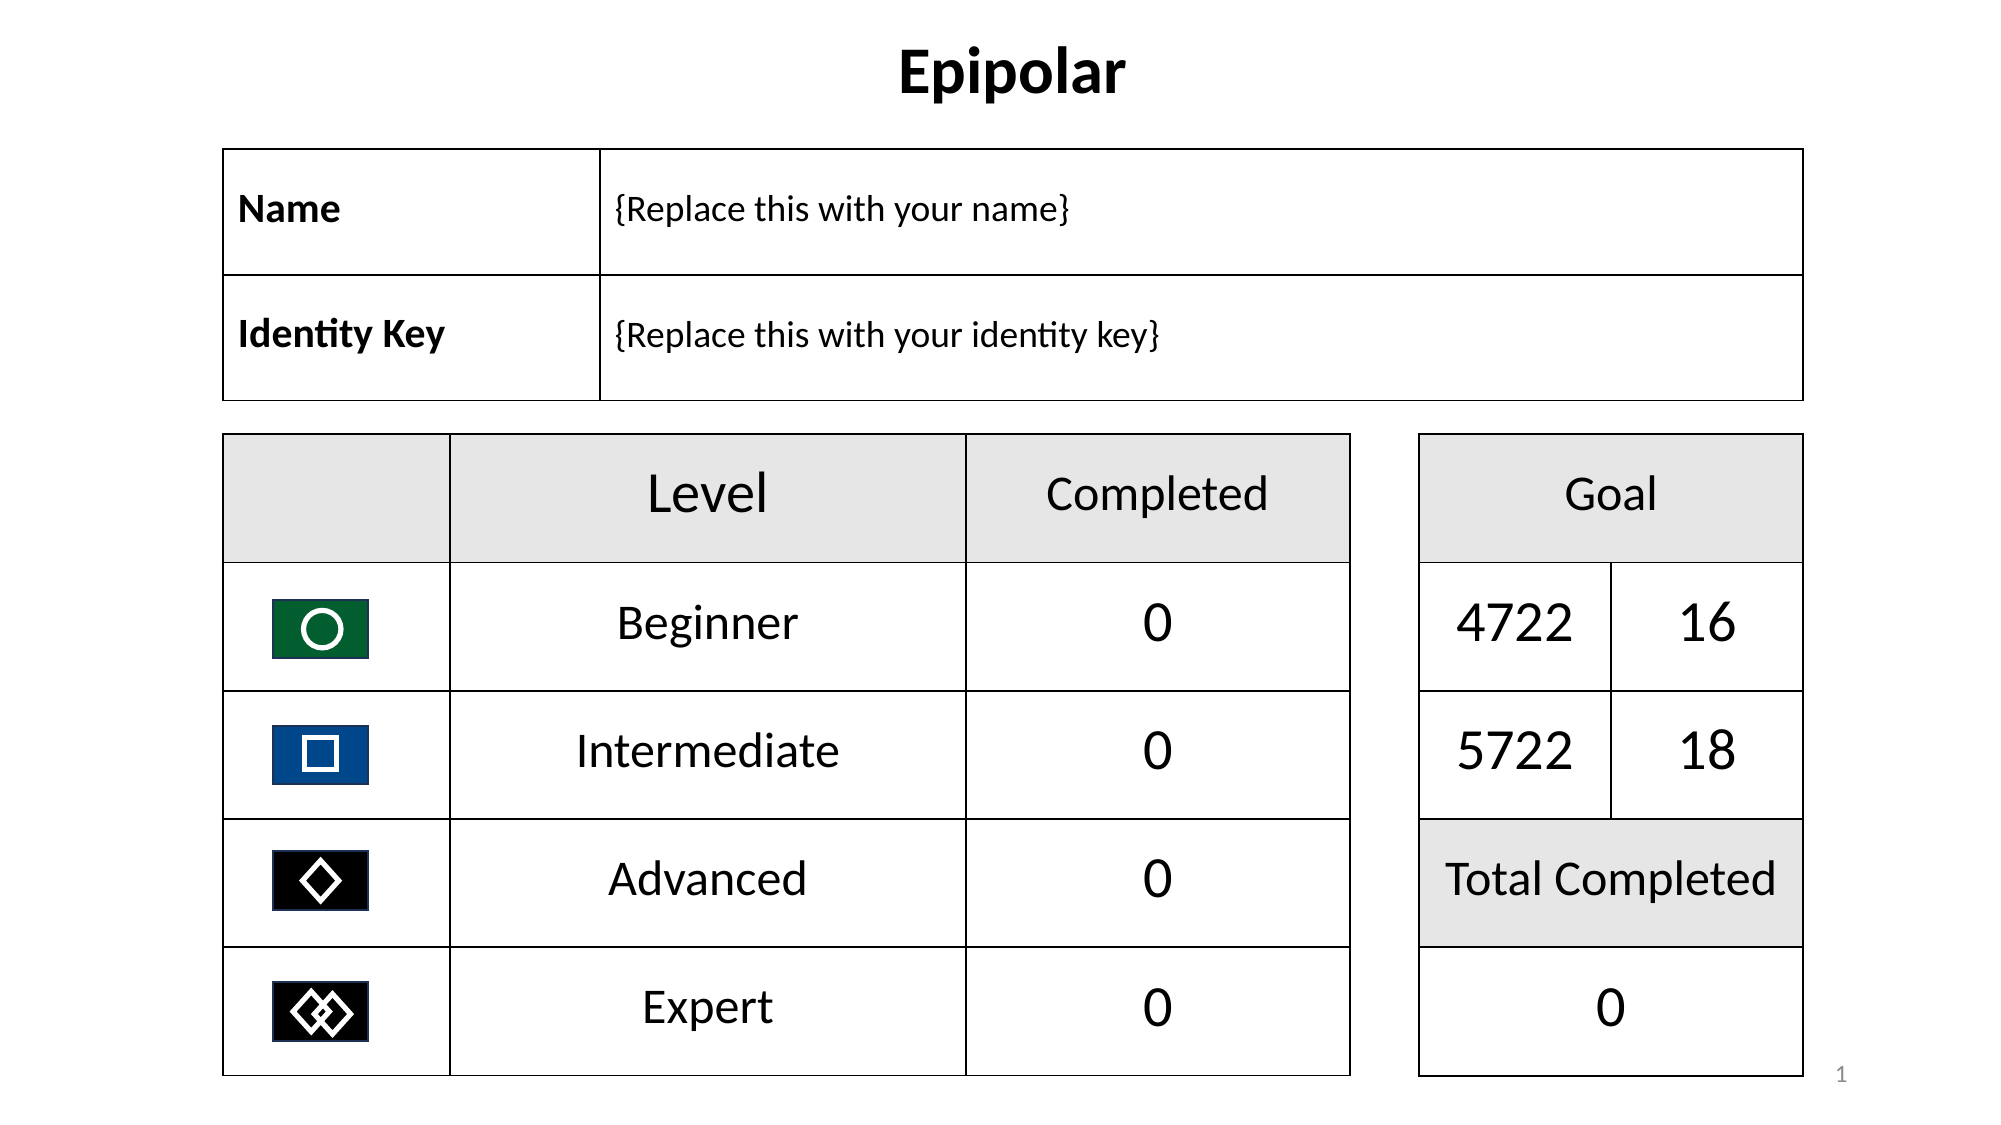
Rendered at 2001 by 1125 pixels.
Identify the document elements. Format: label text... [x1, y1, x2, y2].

table_cell 0 [967, 820, 1349, 946]
table_header Name [224, 150, 599, 274]
table_cell 4722 [1420, 563, 1610, 690]
table_header Level [451, 435, 965, 562]
text_box Epipolar [222, 19, 1804, 115]
table_cell [224, 692, 449, 818]
table_header Goal [1420, 435, 1802, 562]
table_cell Expert [451, 948, 965, 1075]
table_header Completed [967, 435, 1349, 562]
text_box [312, 992, 353, 1036]
table_cell 0 [1420, 948, 1802, 1042]
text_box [273, 599, 369, 659]
table_cell Advanced [451, 820, 965, 946]
slide_number 0 [1412, 1042, 1863, 1103]
table_cell 0 [967, 948, 1349, 1075]
table_header [224, 435, 449, 562]
table_cell {Replace this with your identity key} [601, 276, 1802, 400]
text_box [272, 850, 369, 911]
text_box [272, 981, 369, 1042]
table_cell [224, 820, 449, 946]
table_cell 0 [967, 692, 1349, 818]
table_cell 0 [967, 563, 1349, 690]
table_cell 16 [1612, 563, 1802, 690]
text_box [273, 725, 369, 785]
table_cell Intermediate [451, 692, 965, 818]
table_cell 5722 [1420, 692, 1610, 818]
table_header Total Completed [1420, 820, 1802, 946]
table_cell Beginner [451, 563, 965, 690]
table_cell [224, 563, 449, 690]
text_box [291, 989, 323, 1034]
table_cell Identity Key [224, 276, 599, 400]
table_cell [224, 948, 449, 1075]
text_box [301, 859, 341, 903]
table_header {Replace this with your name} [601, 150, 1802, 274]
table_cell 18 [1612, 692, 1802, 818]
